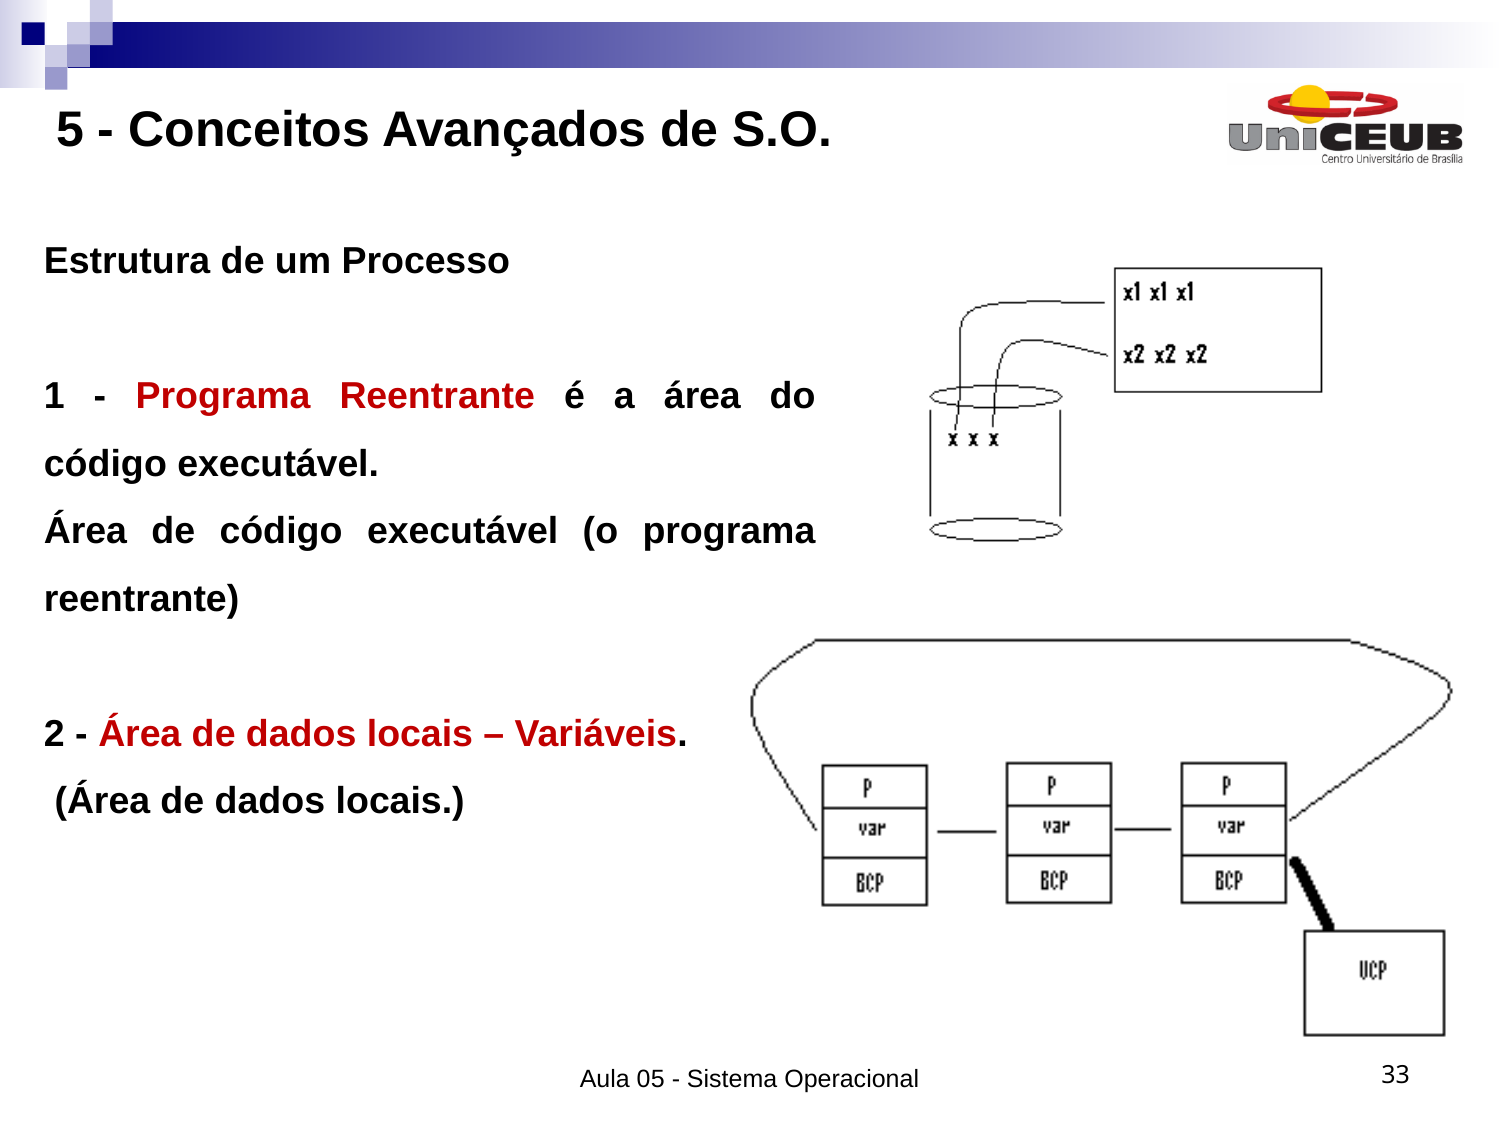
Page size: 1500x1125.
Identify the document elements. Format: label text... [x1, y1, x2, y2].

text_box Estrutura de um Processo 1 - Programa Reentrante é a área do código executável. Área de código executável (o programa reentrante) 2 - Área de dados locais – Variáveis. (Área de dados locais.) [29, 206, 831, 896]
text_box 33 [1074, 1072, 1425, 1100]
picture [715, 608, 1500, 1063]
title 5 - Conceitos Avançados de S.O. [41, 14, 1392, 239]
footer Aula 05 - Sistema Operacional [512, 1025, 988, 1100]
picture [885, 248, 1346, 562]
picture [1227, 83, 1464, 165]
